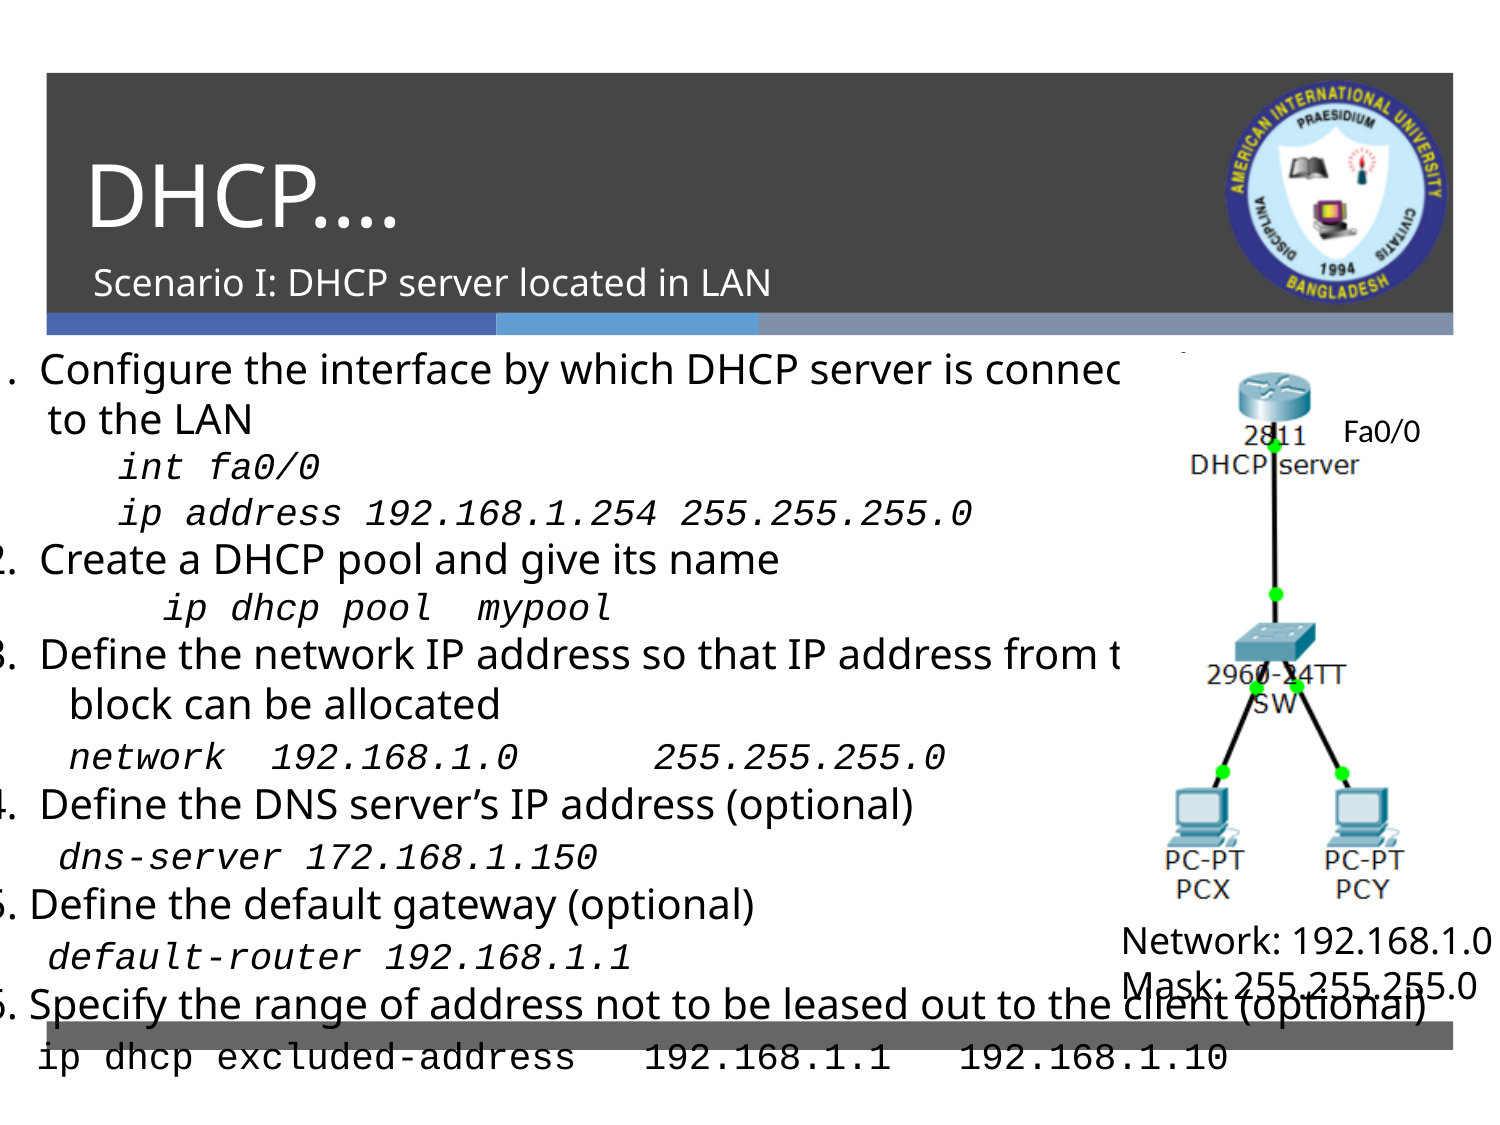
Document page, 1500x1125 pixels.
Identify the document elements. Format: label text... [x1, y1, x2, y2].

picture [1351, 75, 1454, 310]
title DHCP…. [69, 73, 1351, 253]
subtitle Scenario I: DHCP server located in LAN [78, 251, 1351, 331]
text_box Configure the interface by which DHCP server is connected to the LAN int fa0/0 ip address 192.168.1.254 255.255.255.0 Create a DHCP pool and give its name ip dhcp pool mypool Define the network IP address so that IP address from that block can be allocated network 192.168.1.0 255.255.255.0 Define the DNS server’s IP address (optional) dns-server 172.168.1.150 5. Define the default gateway (optional) default-router 192.168.1.1 6. Specify the range of address not to be leased out to the client (optional) ip dhcp excluded-address 192.168.1.1 192.168.1.10 [0, 335, 1442, 1086]
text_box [1119, 353, 1479, 1016]
